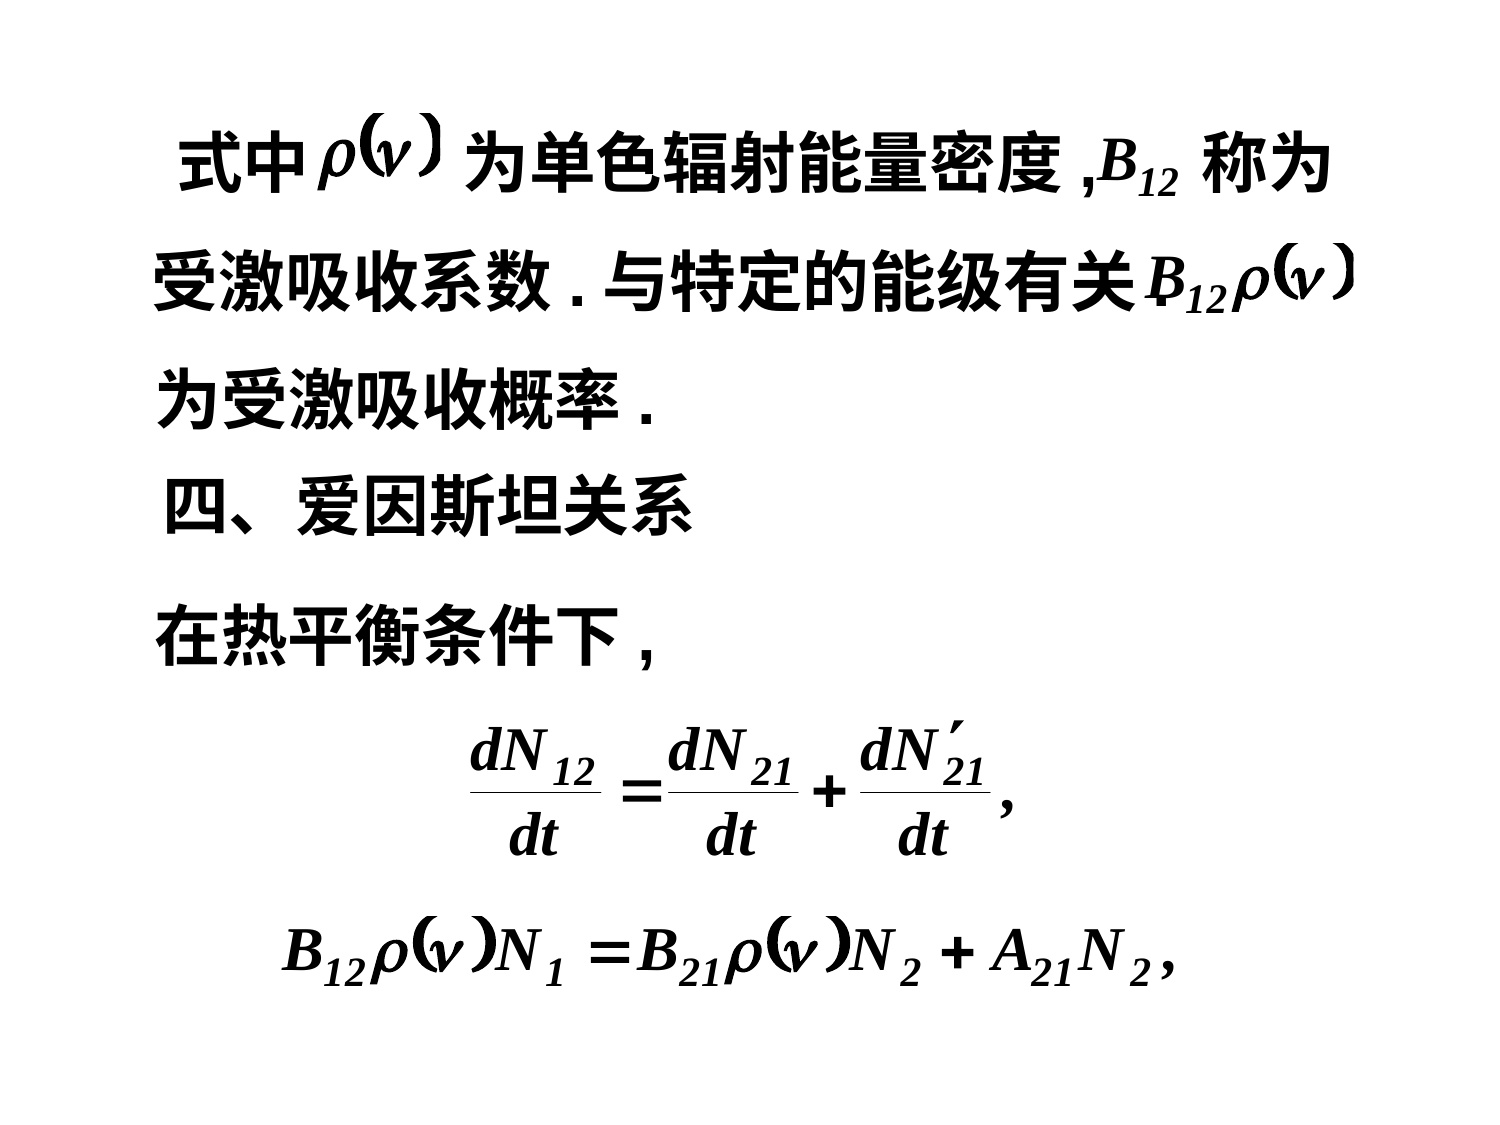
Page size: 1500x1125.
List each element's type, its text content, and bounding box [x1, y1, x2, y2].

text_box 式中 [161, 113, 340, 209]
text_box 为受激吸收概率. [139, 350, 671, 445]
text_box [277, 916, 1178, 992]
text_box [466, 715, 1018, 862]
text_box 受激吸收系数.与特定的能级有关. [137, 231, 1205, 327]
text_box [1139, 243, 1354, 320]
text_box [312, 113, 441, 197]
text_box 在热平衡条件下, [139, 586, 690, 681]
text_box 称为 [1186, 113, 1388, 209]
text_box 四、爱因斯坦关系 [147, 456, 951, 552]
text_box 为单色辐射能量密度, [447, 113, 1131, 209]
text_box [1092, 125, 1184, 202]
